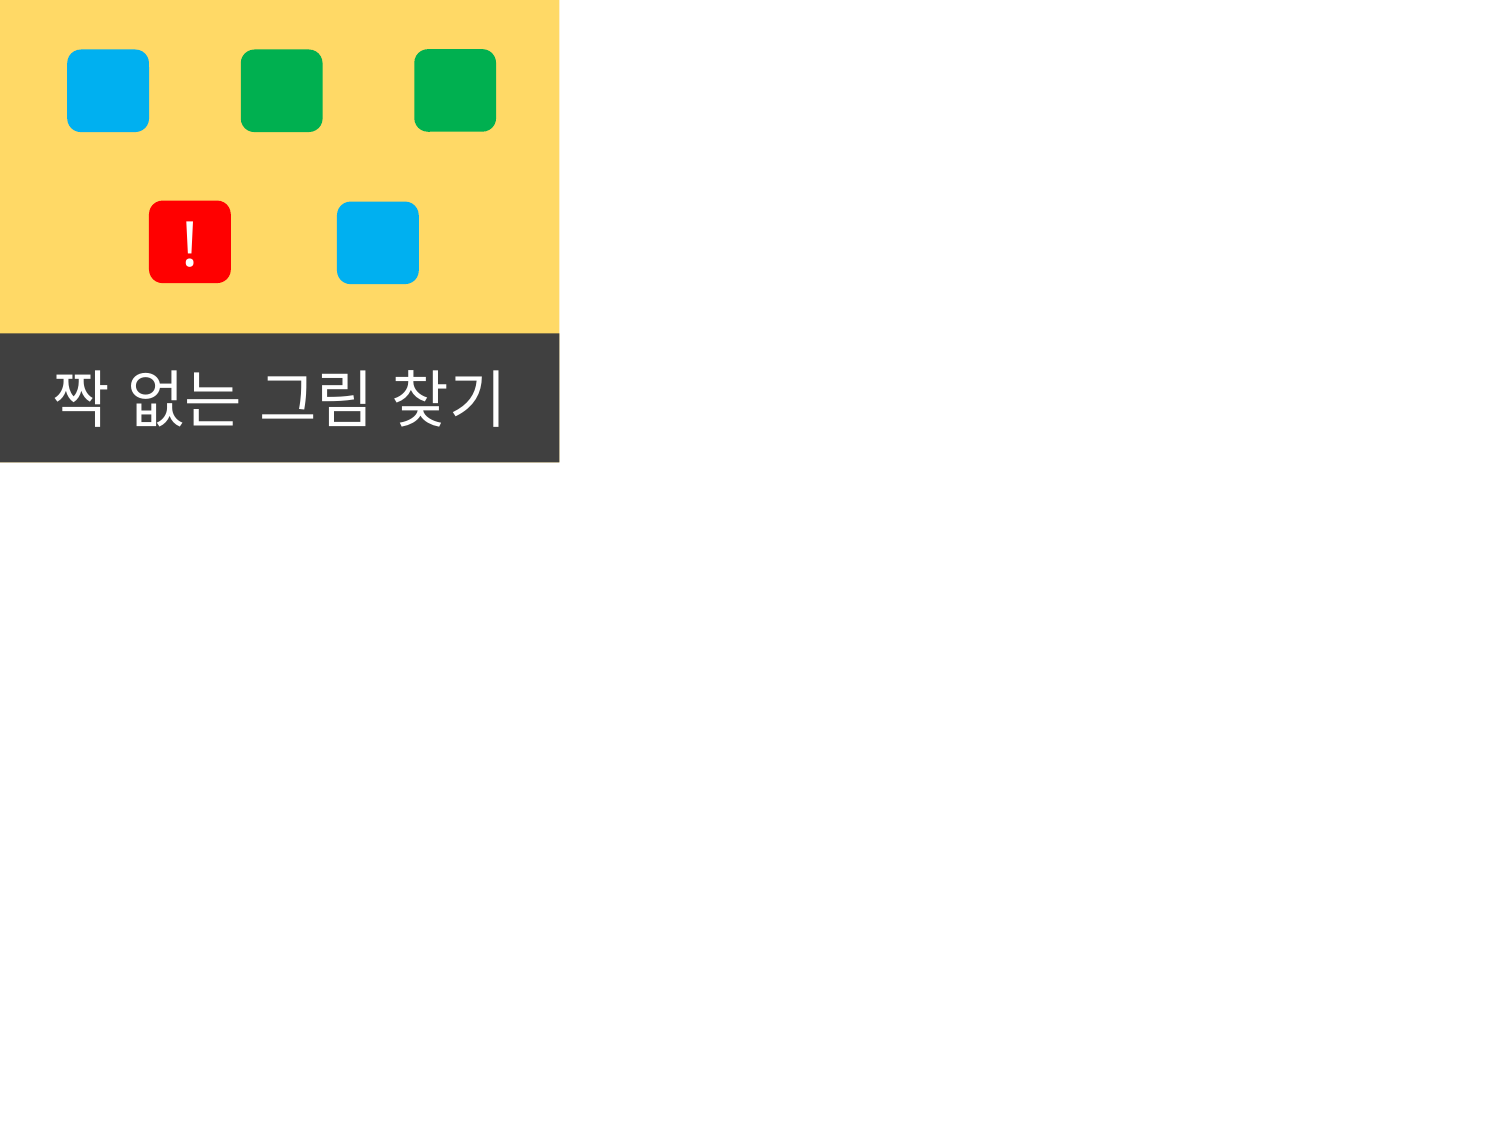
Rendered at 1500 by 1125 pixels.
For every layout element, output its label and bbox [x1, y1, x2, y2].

text_box [0, 0, 560, 463]
